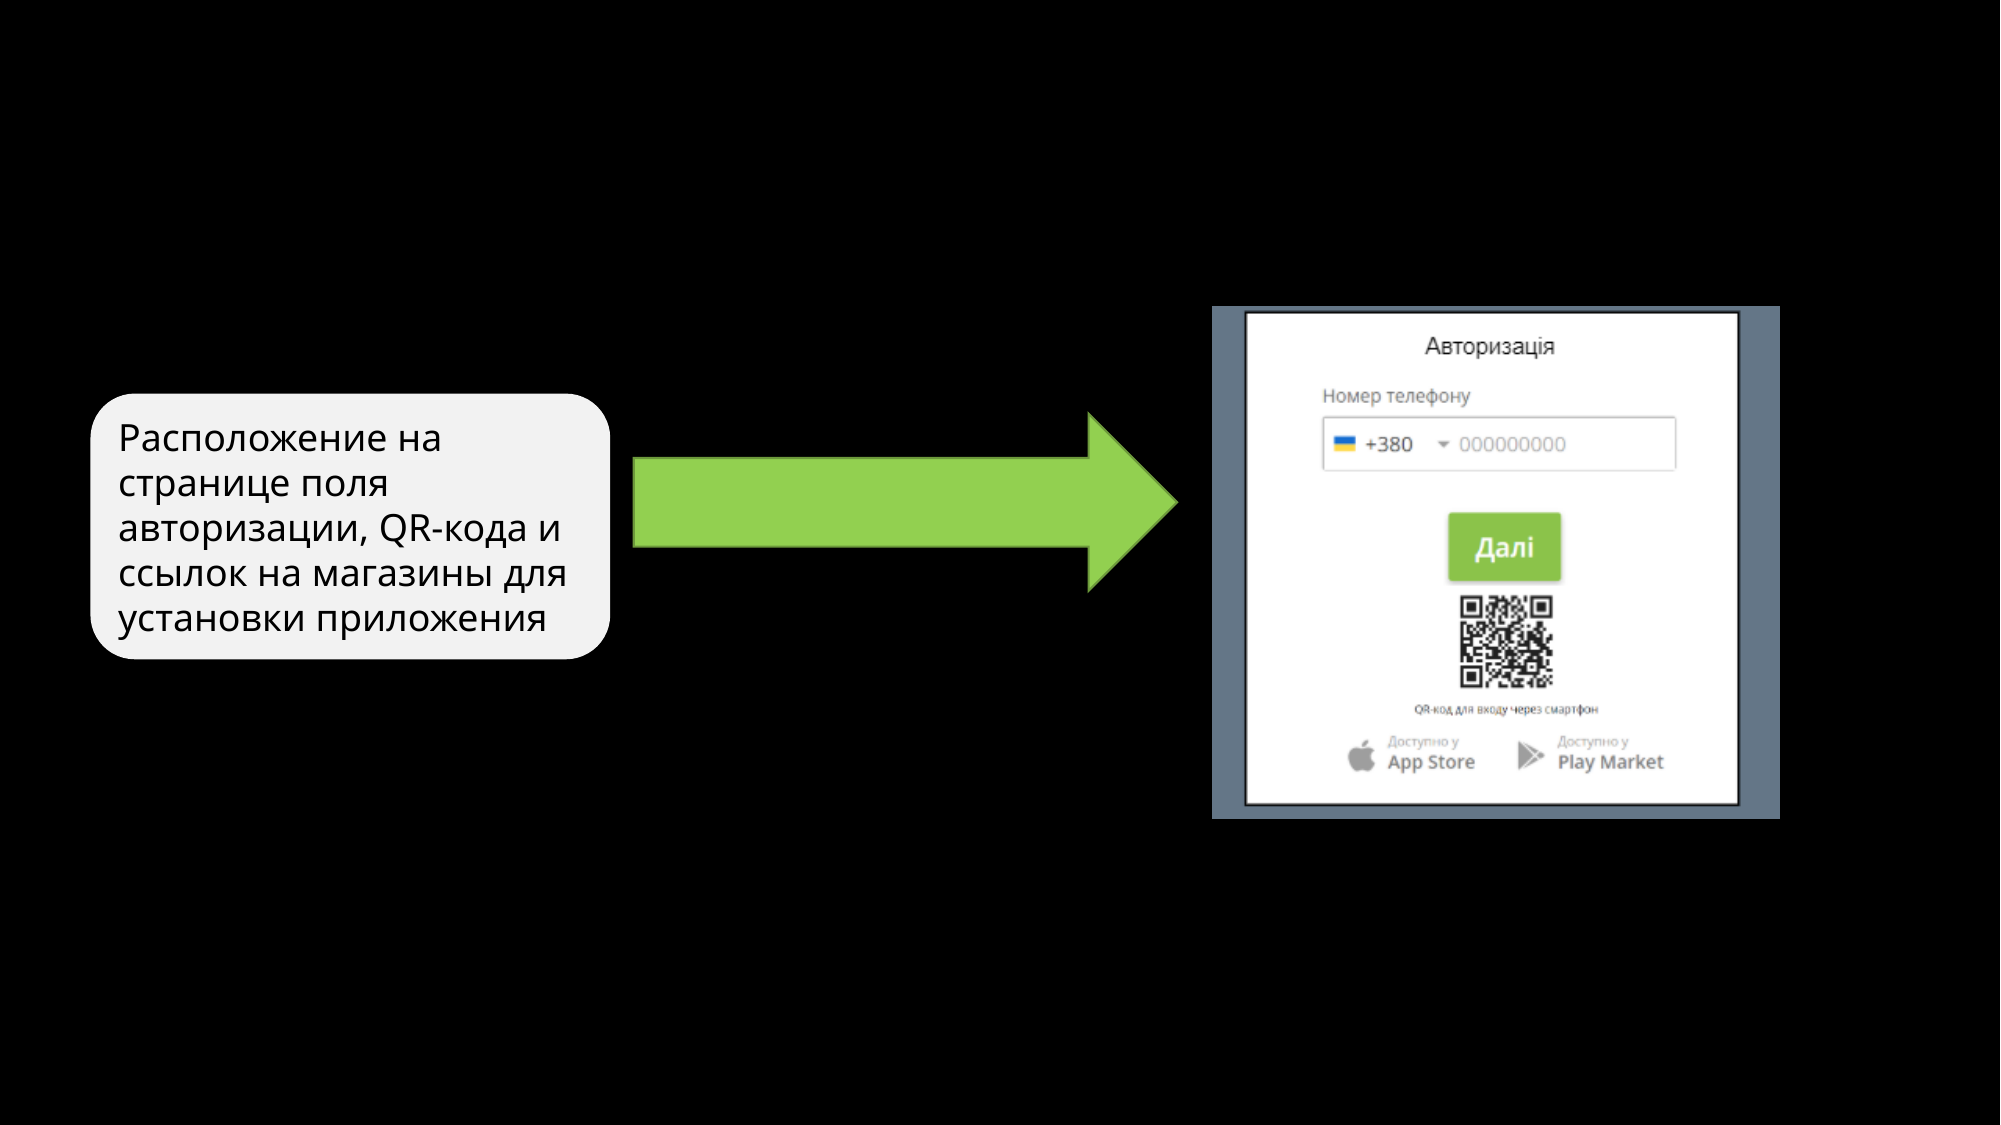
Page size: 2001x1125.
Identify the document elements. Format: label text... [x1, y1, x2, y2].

text_box Расположение на странице поля авторизации, QR-кода и ссылок на магазины для установки приложения [90, 393, 611, 660]
text_box [632, 411, 1179, 594]
picture [1212, 306, 1780, 819]
